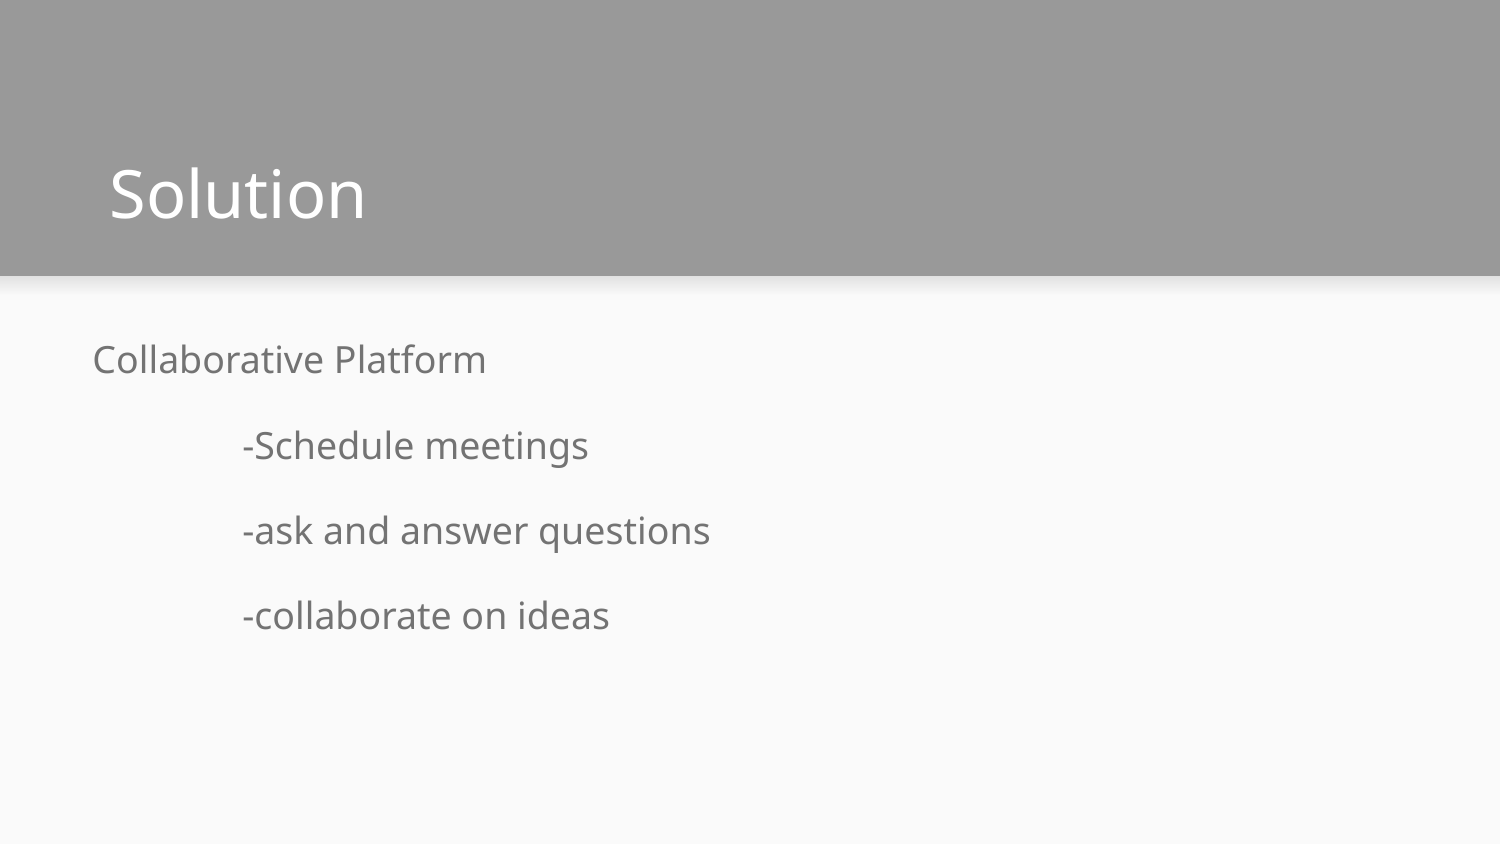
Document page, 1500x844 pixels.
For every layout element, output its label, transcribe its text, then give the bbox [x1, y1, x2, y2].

title Solution [77, 121, 1427, 248]
list Collaborative Platform -Schedule meetings -ask and answer questions -collaborate on ideas [77, 314, 1427, 760]
